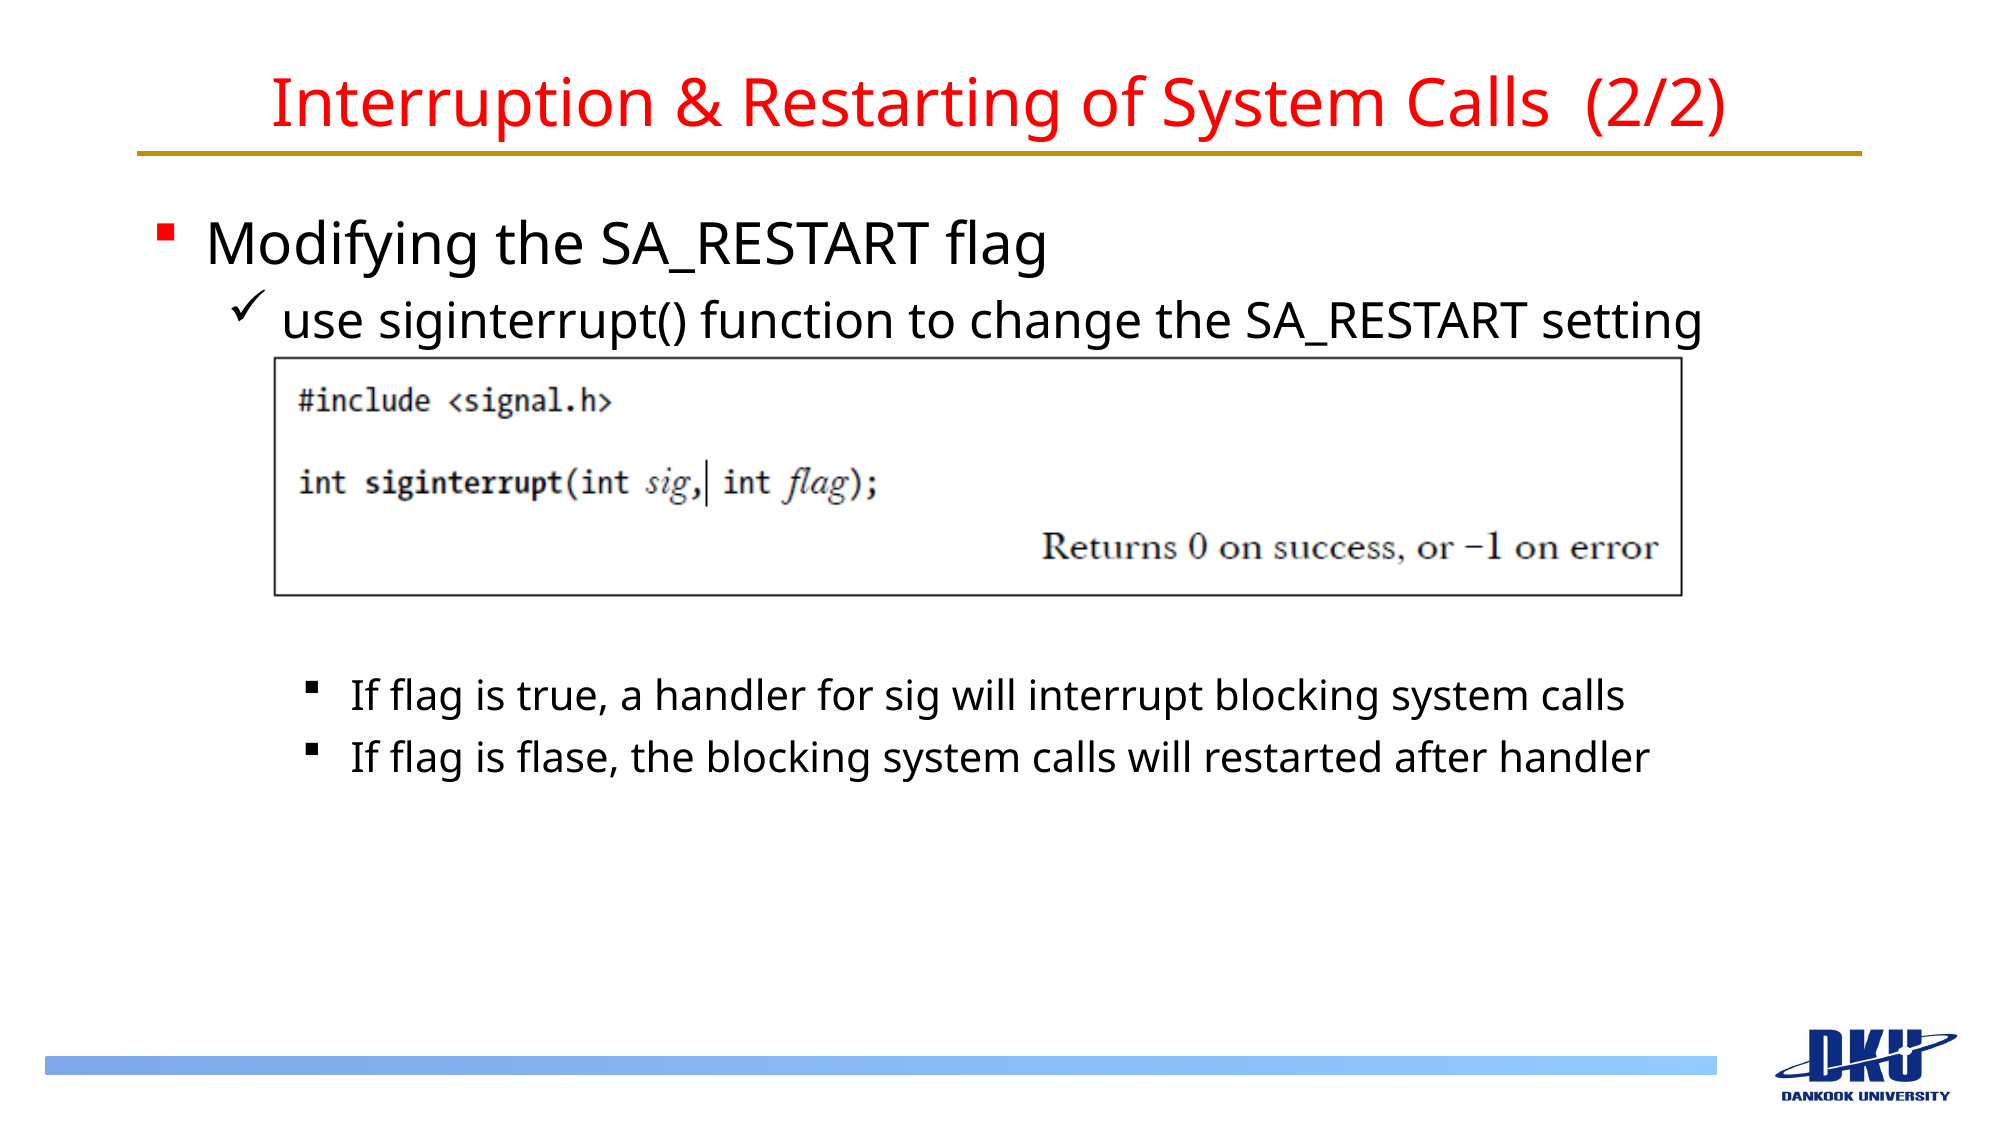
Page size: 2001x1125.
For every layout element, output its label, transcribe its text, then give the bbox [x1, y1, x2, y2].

picture [1769, 1021, 1970, 1108]
text_box Modifying the SA_RESTART flag use siginterrupt() function to change the SA_RESTART setting If flag is true, a handler for sig will interrupt blocking system calls If flag is flase, the blocking system calls will restarted after handler [137, 200, 1863, 1014]
picture [265, 350, 1696, 606]
text_box [45, 1056, 1718, 1075]
table_header Interruption & Restarting of System Calls (2/2) [137, 48, 1862, 151]
